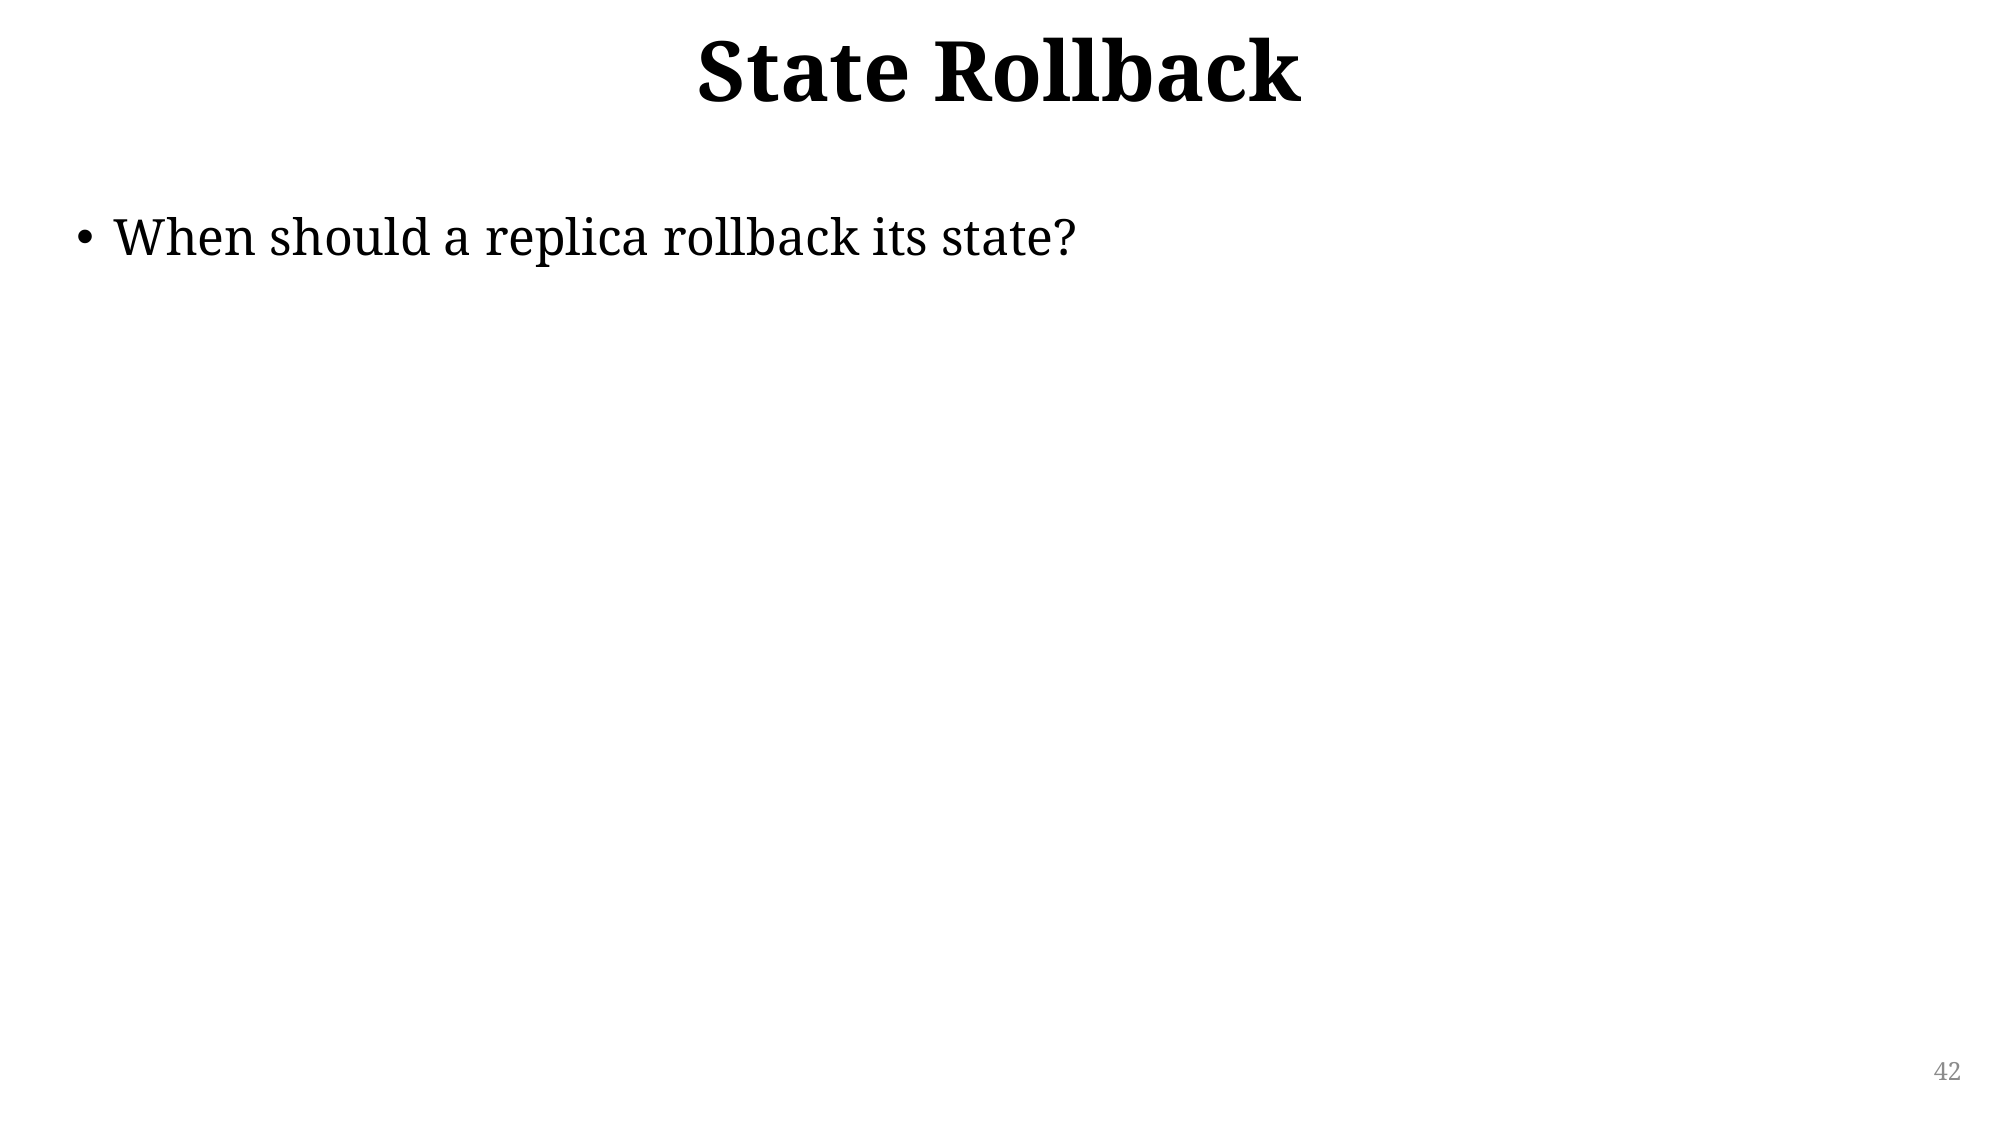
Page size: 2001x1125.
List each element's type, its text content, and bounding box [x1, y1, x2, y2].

title State Rollback [137, 0, 1863, 149]
list When should a replica rollback its state? [61, 204, 2000, 1103]
